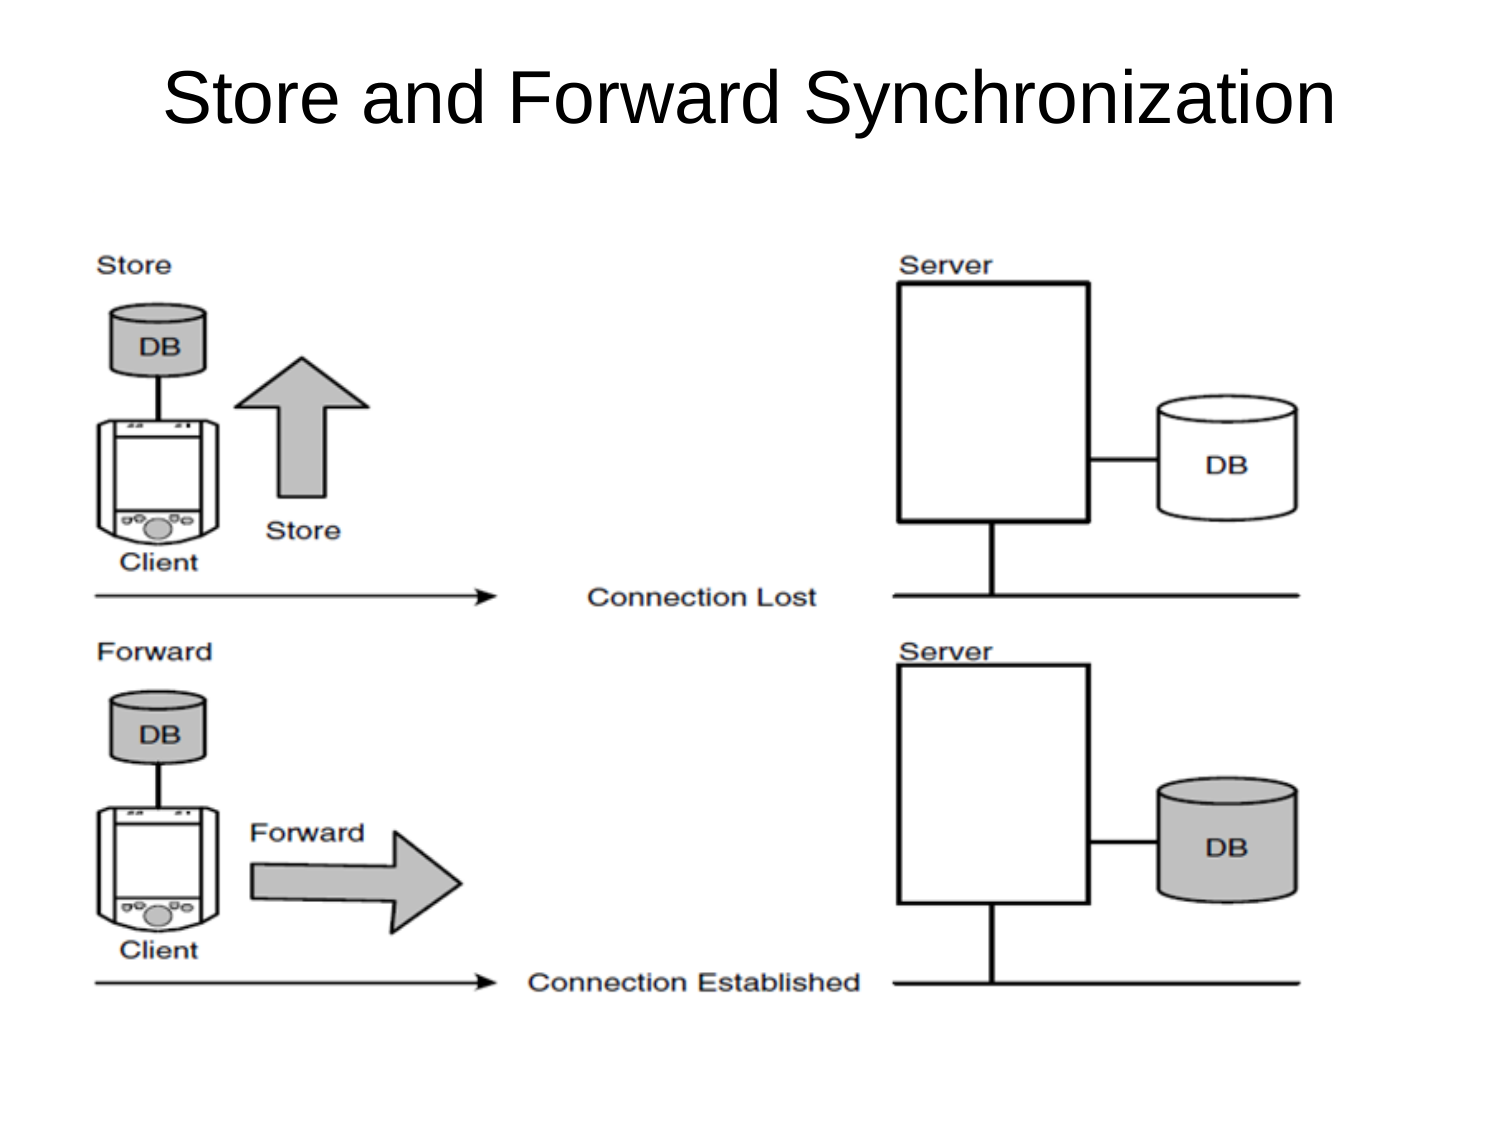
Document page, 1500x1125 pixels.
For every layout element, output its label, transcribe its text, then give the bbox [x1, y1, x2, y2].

title Store and Forward Synchronization [74, 44, 1426, 174]
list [34, 175, 1466, 1091]
